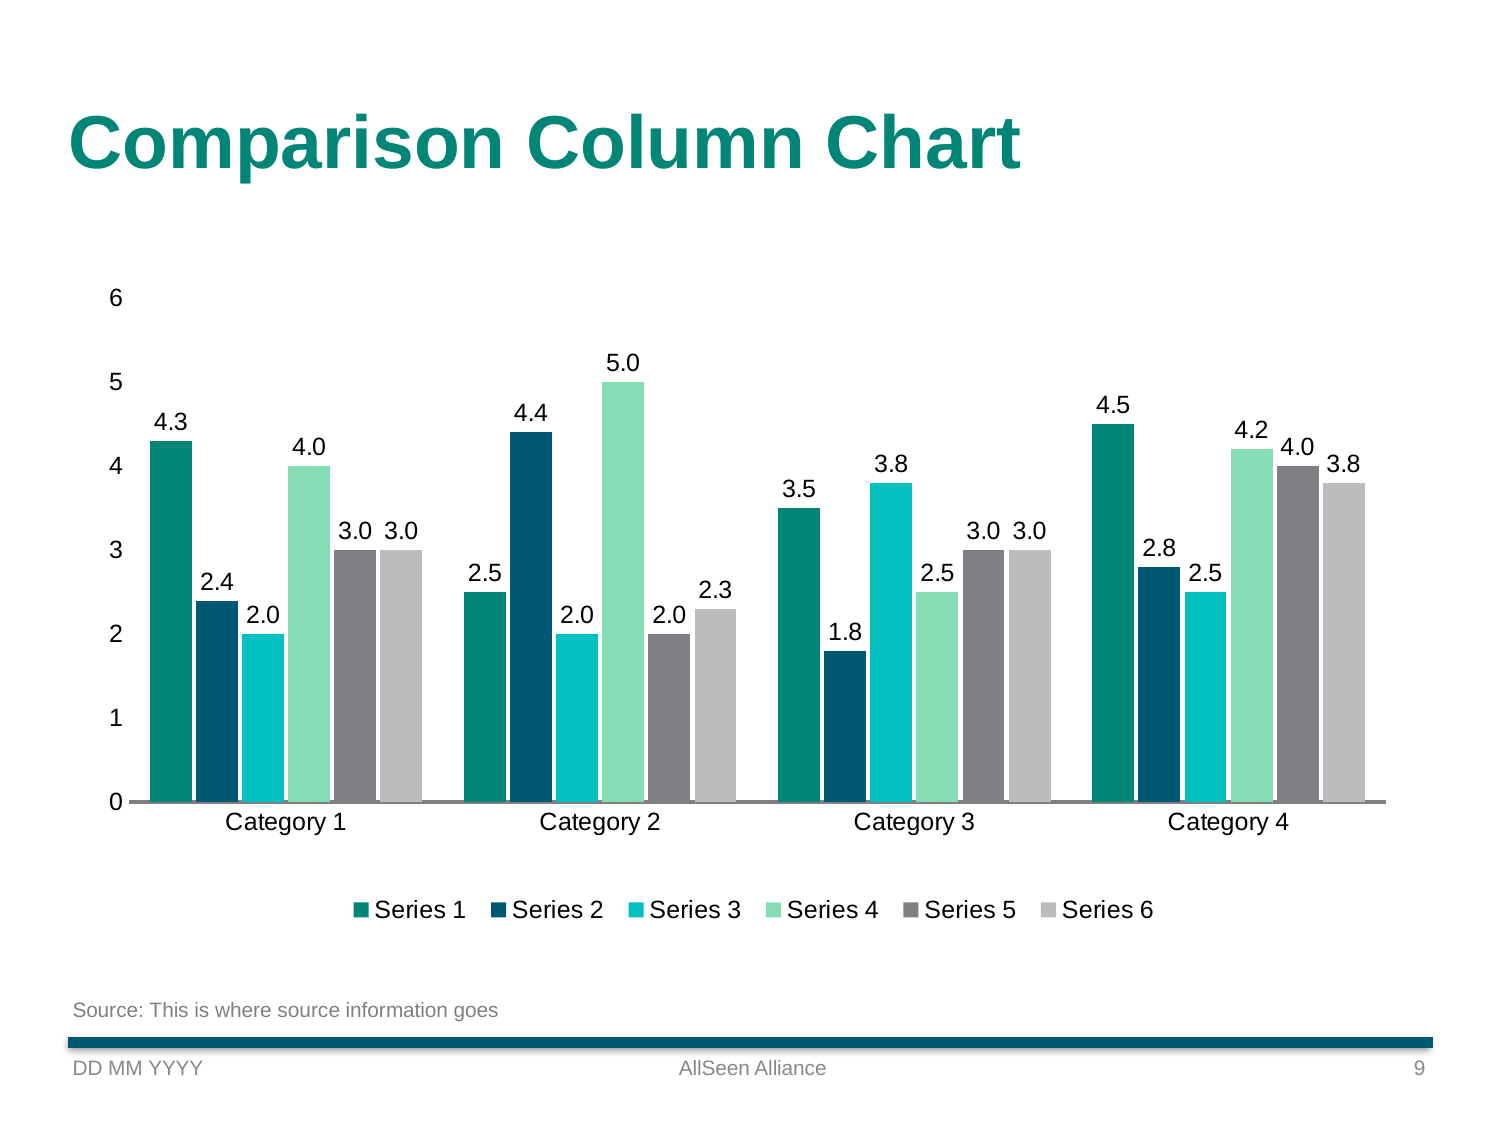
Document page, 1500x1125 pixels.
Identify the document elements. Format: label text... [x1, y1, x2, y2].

title Comparison Column Chart [61, 28, 1444, 194]
chart [74, 269, 1409, 955]
text_box Source: This is where source information goes [64, 989, 611, 1030]
